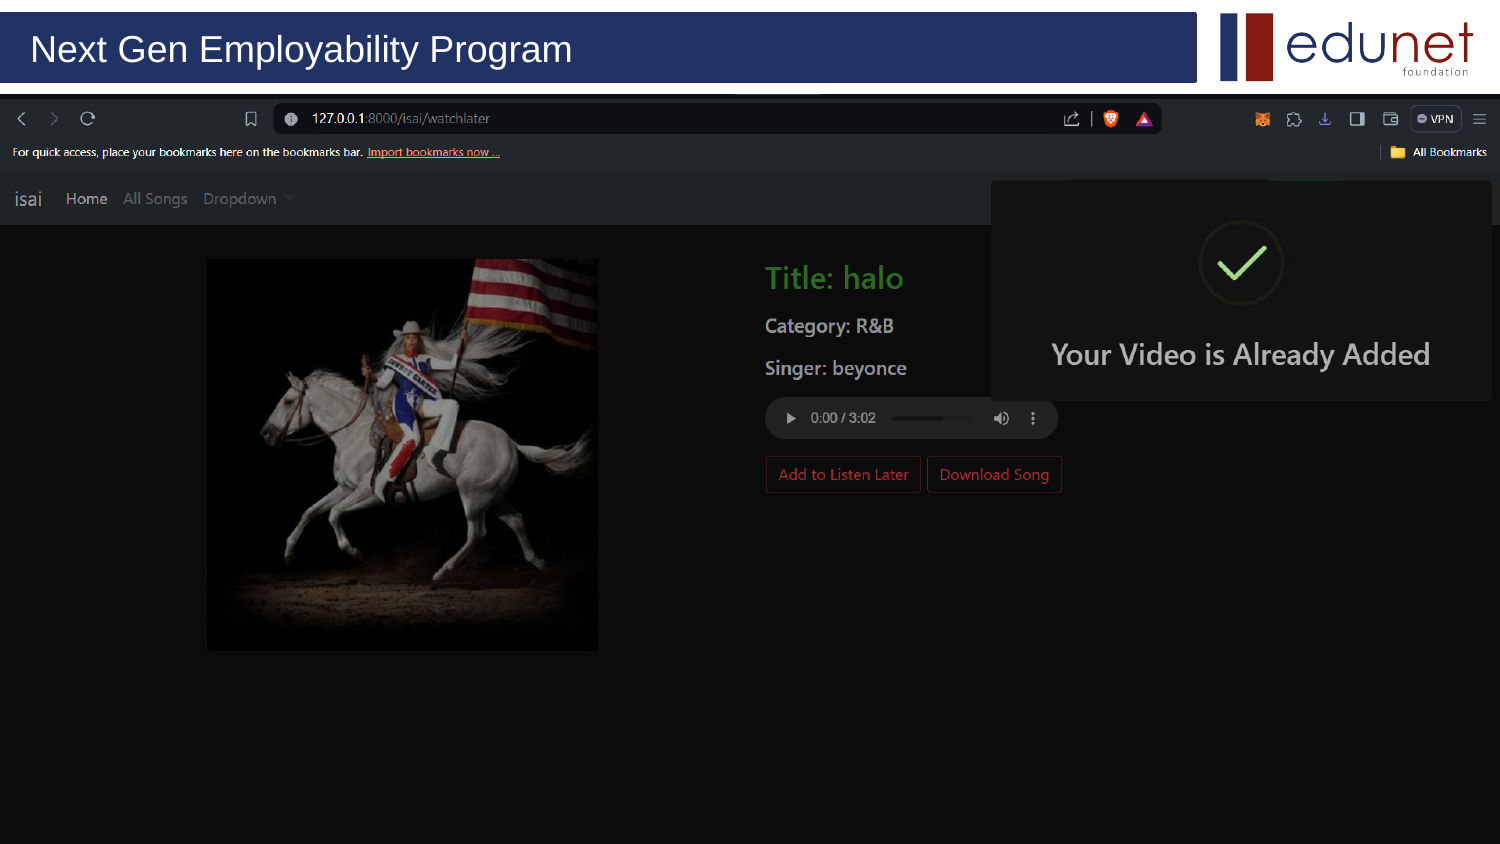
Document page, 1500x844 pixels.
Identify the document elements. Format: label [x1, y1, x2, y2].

picture [1279, 14, 1482, 83]
picture [0, 94, 1500, 844]
